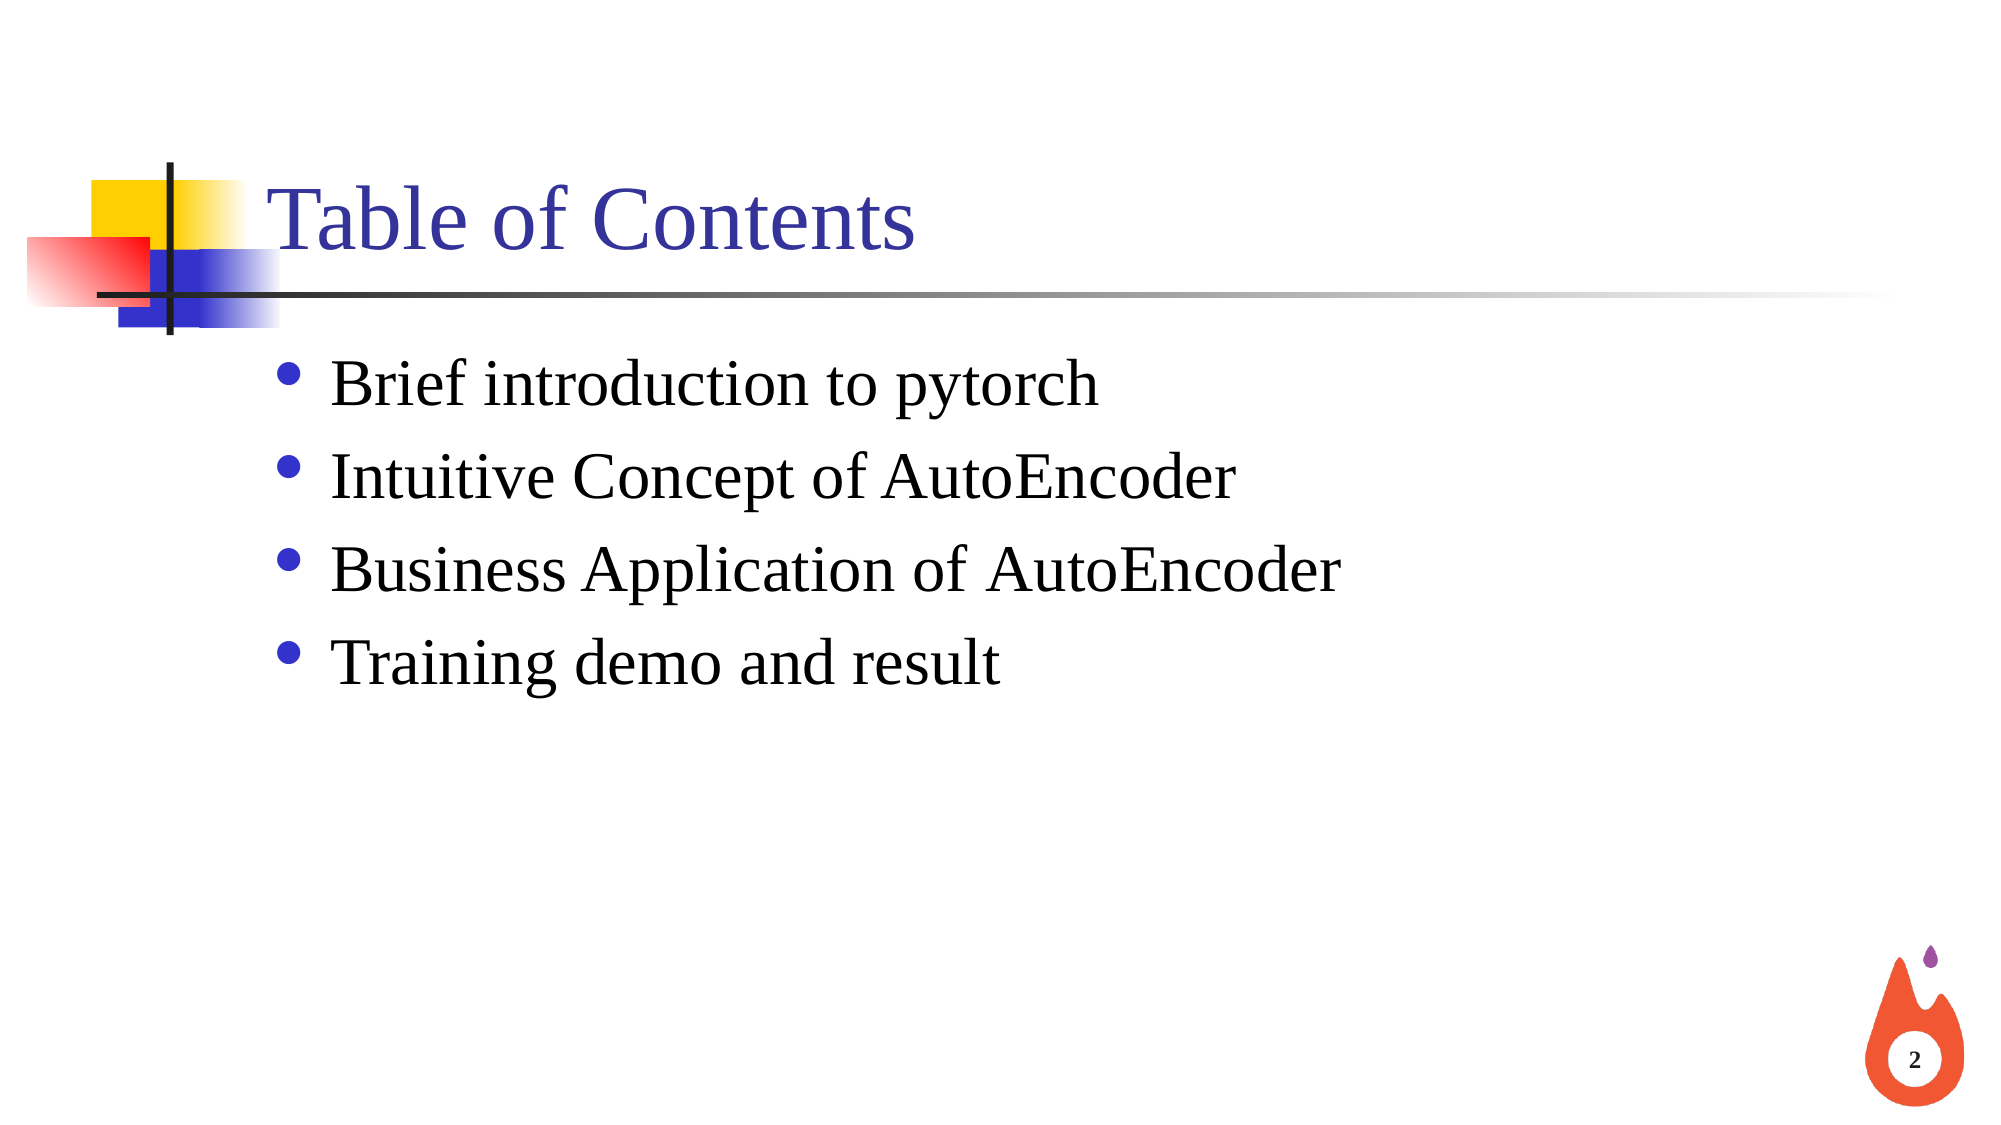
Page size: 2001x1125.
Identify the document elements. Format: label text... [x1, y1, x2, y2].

picture [1847, 916, 1975, 1110]
slide_number 2 [1519, 1006, 1937, 1081]
list Brief introduction to pytorch Intuitive Concept of AutoEncoder Business Application of AutoEncoder Training demo and result [258, 331, 1959, 1006]
title Table of Contents [251, 35, 1957, 275]
